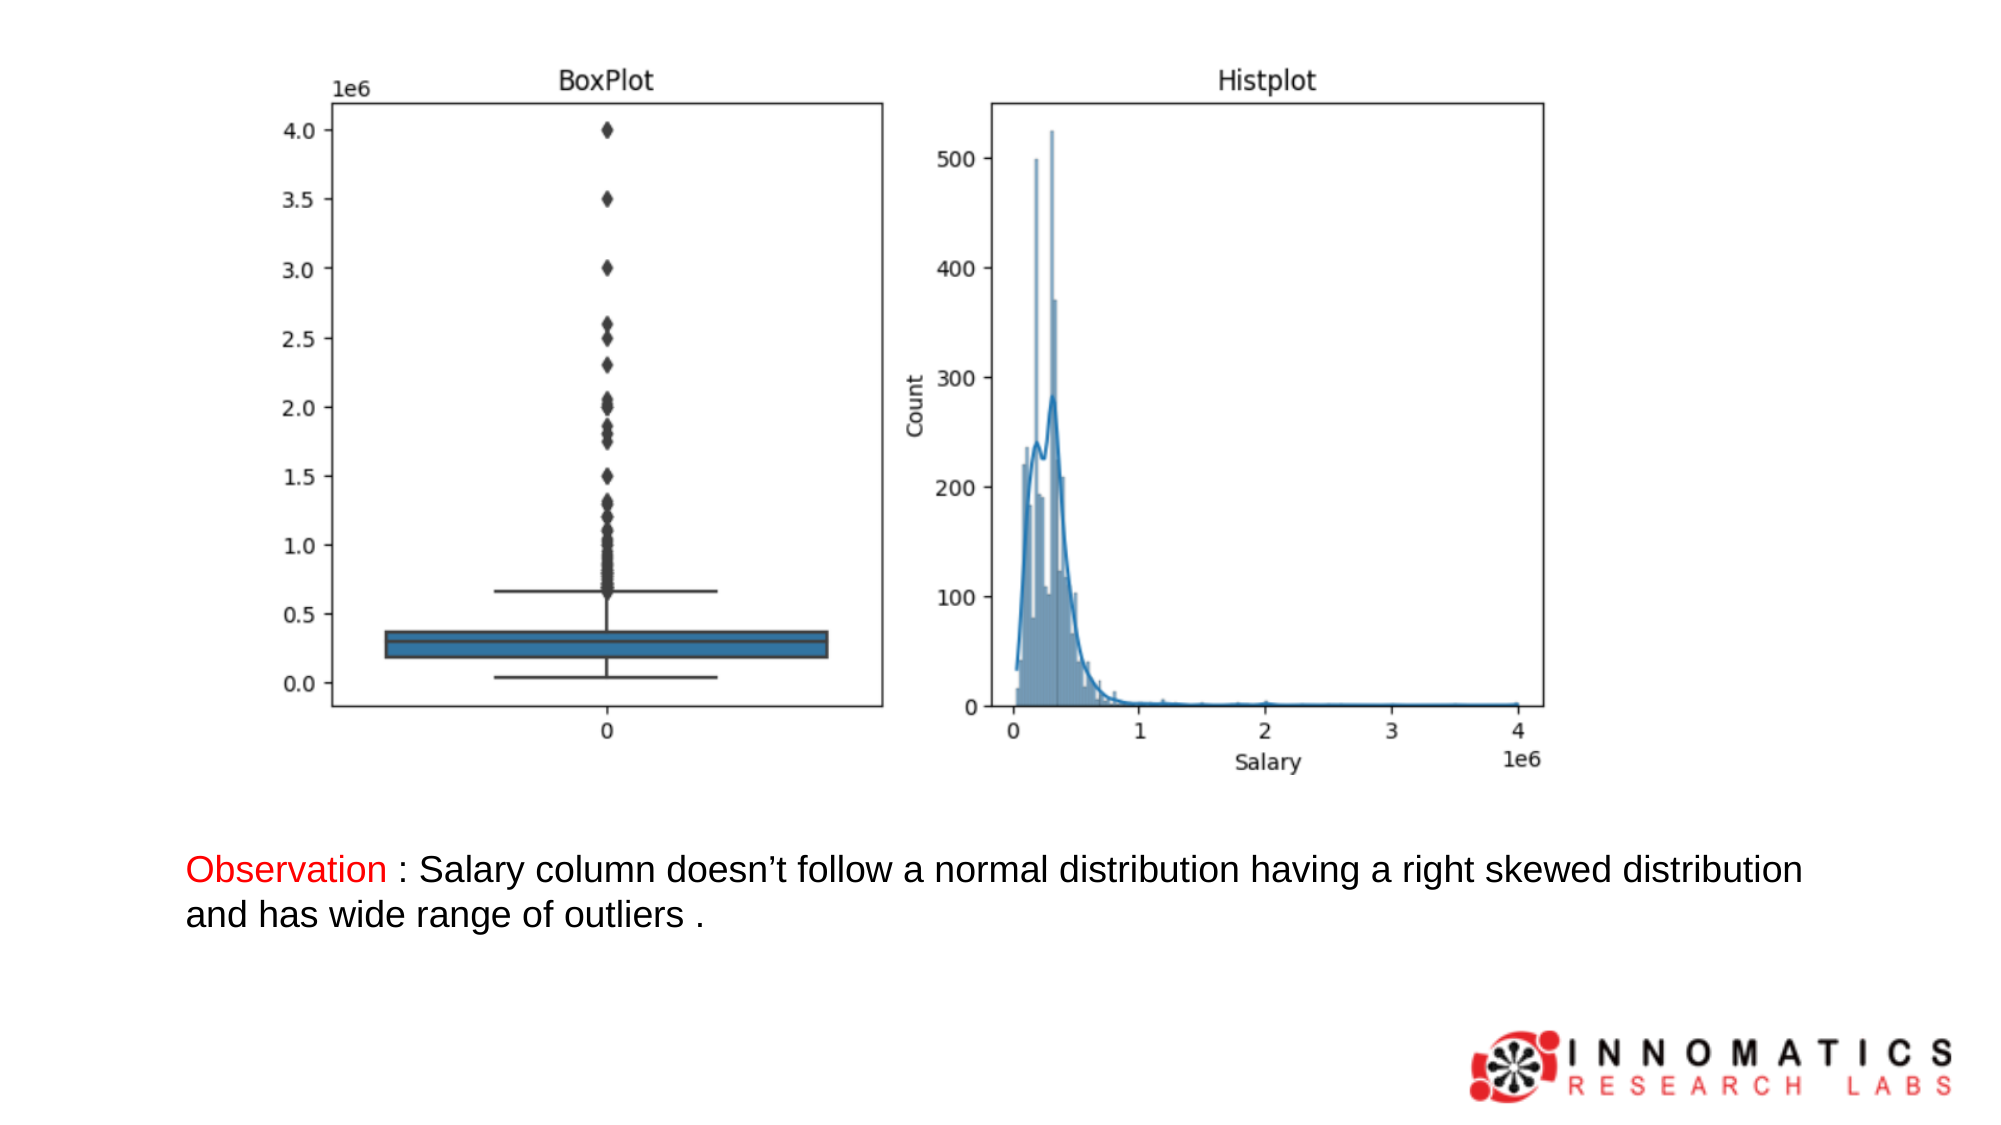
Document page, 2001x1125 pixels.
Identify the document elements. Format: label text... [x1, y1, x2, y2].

picture [265, 59, 1552, 775]
picture [1445, 1014, 1975, 1125]
text_box Observation : Salary column doesn’t follow a normal distribution having a right skewed distribution and has wide range of outliers . [170, 838, 1829, 988]
